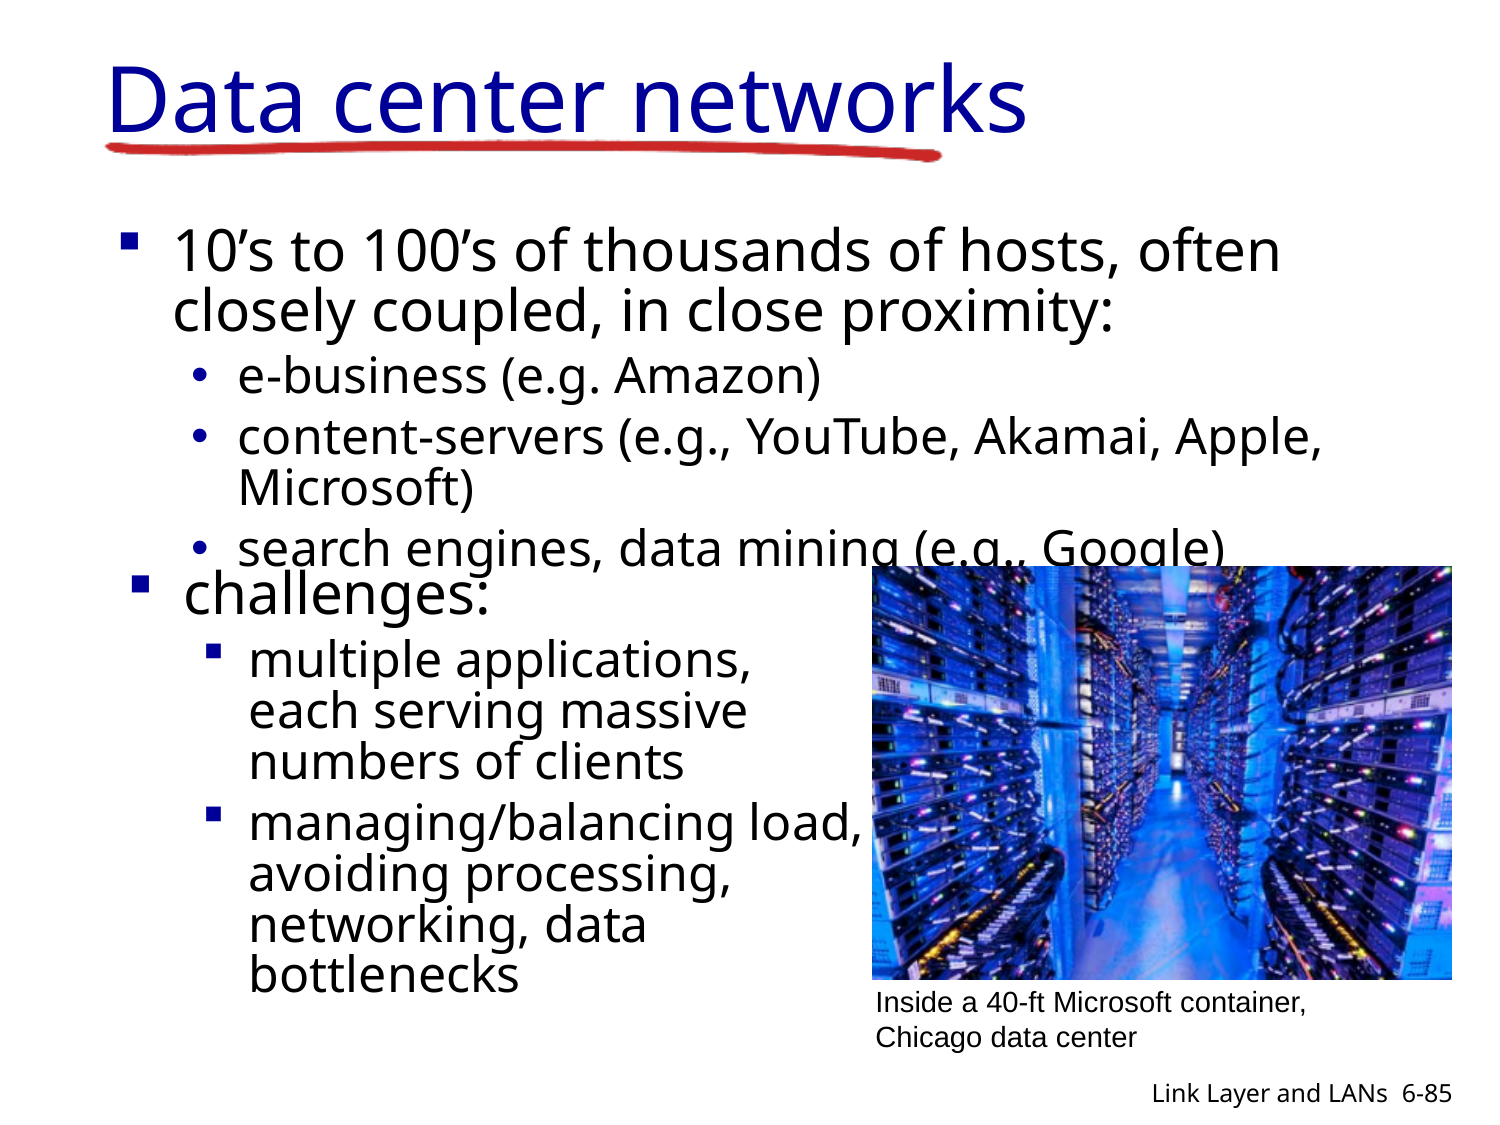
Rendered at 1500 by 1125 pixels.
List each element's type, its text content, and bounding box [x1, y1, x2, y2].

slide_number 6-85 [1387, 1069, 1478, 1115]
text_box Inside a 40-ft Microsoft container, Chicago data center [860, 976, 1331, 1061]
text_box challenges: multiple applications, each serving massive numbers of clients managing/balancing load, avoiding processing, networking, data bottlenecks [112, 559, 880, 850]
footer Link Layer and LANs [1045, 1069, 1404, 1110]
picture [100, 134, 952, 169]
title Data center networks [89, 19, 1365, 173]
picture [872, 565, 1452, 981]
list 10’s to 100’s of thousands of hosts, often closely coupled, in close proximity: e-business (e.g. Amazon) content-servers (e.g., YouTube, Akamai, Apple, Microsoft) search engines, data mining (e.g., Google) [101, 216, 1459, 354]
